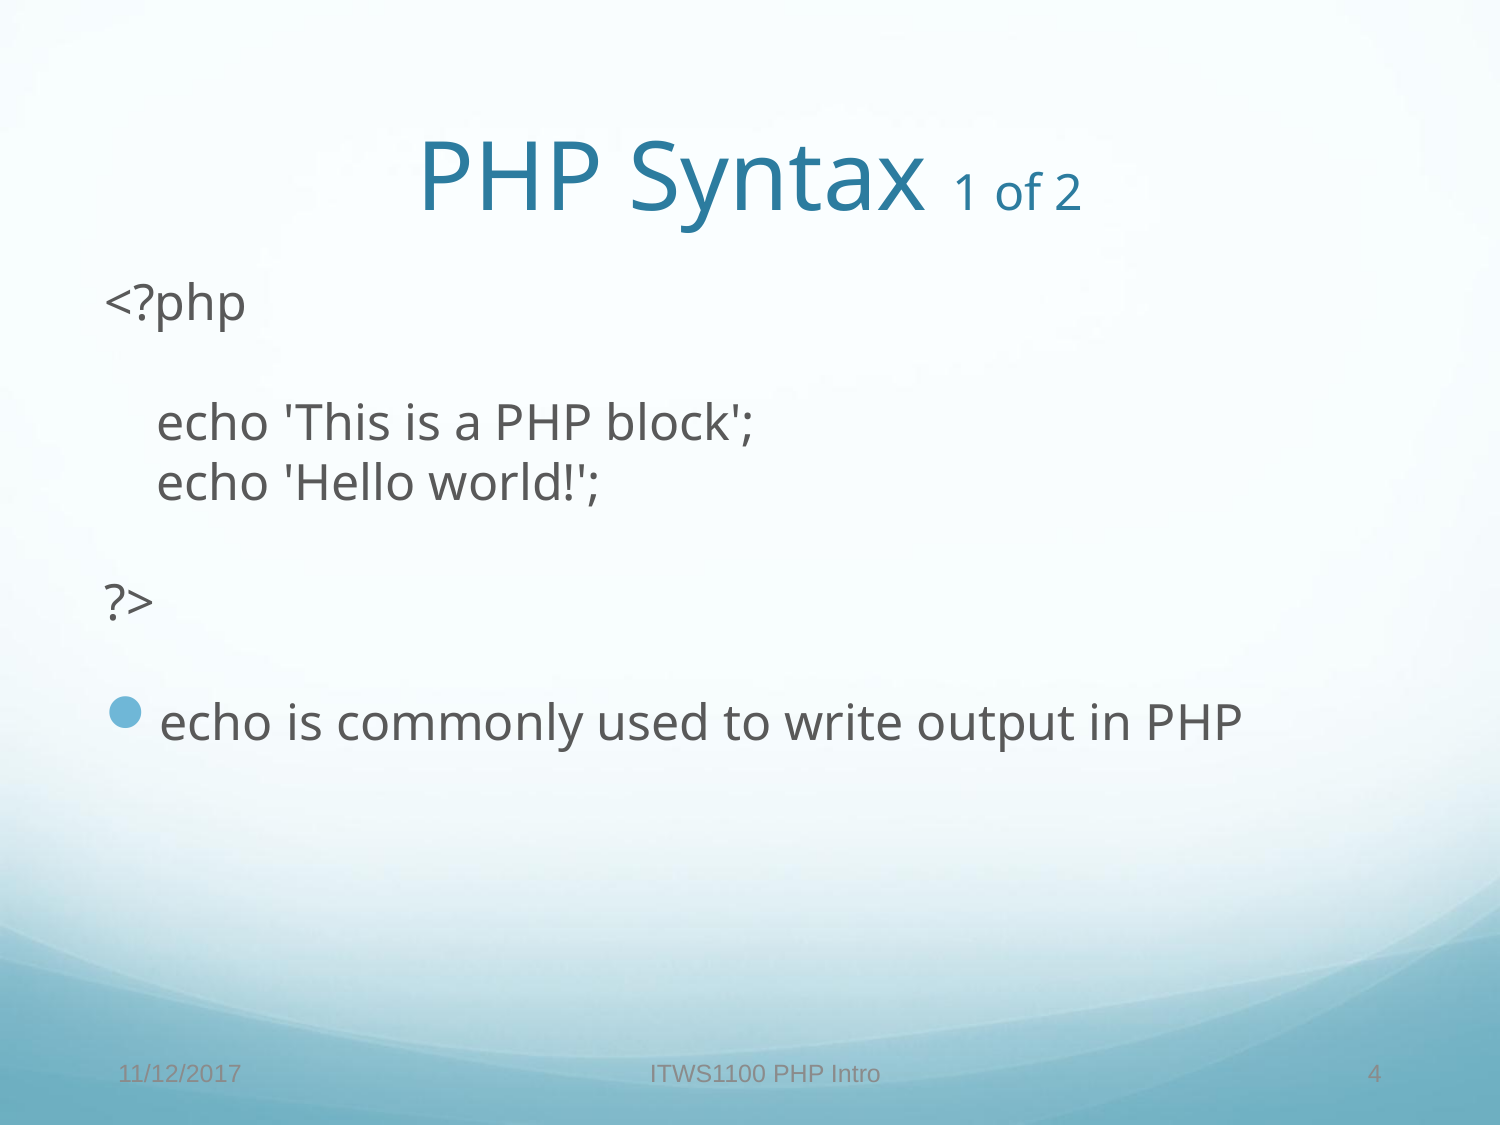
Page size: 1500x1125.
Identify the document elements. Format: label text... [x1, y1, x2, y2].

slide_number 4 [1059, 1042, 1397, 1103]
text_box <?php echo 'This is a PHP block'; echo 'Hello world!'; ?> echo is commonly used to write output in PHP [90, 262, 1410, 975]
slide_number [103, 1042, 441, 1103]
picture [0, 0, 1500, 1125]
footer ITWS1100 PHP Intro [512, 1042, 1019, 1103]
text_box PHP Syntax 1 of 2 [90, 17, 1410, 237]
